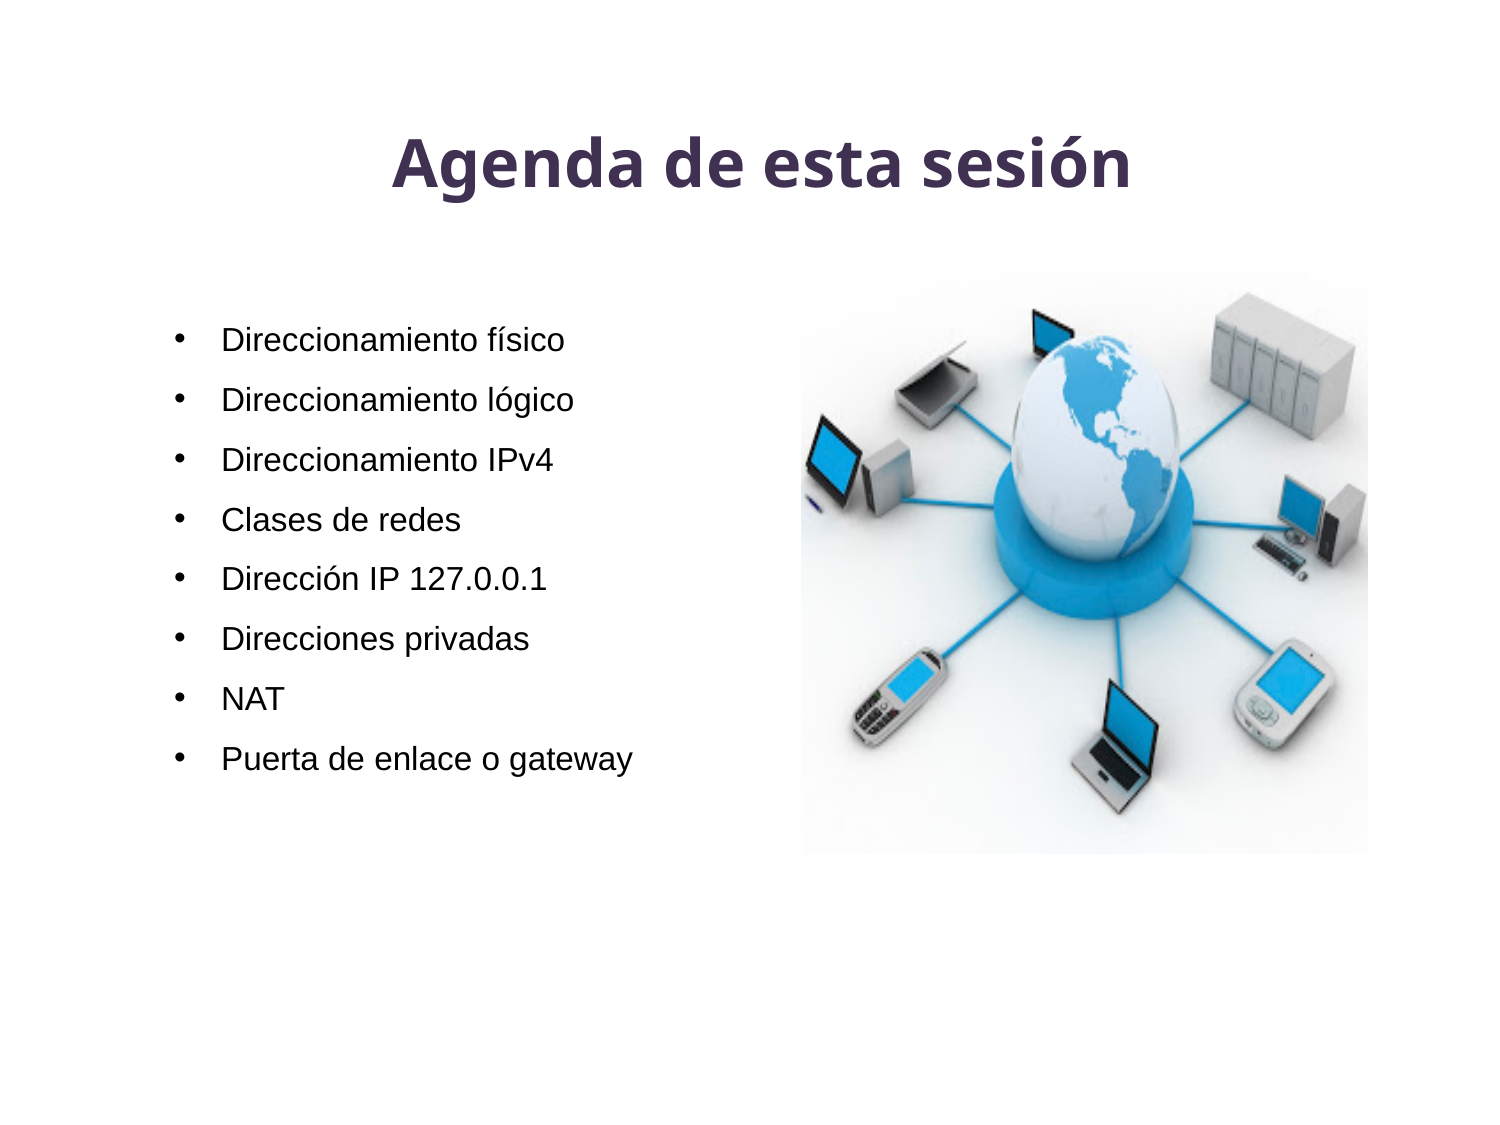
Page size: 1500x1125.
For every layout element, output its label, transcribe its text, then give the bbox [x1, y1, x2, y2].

text_box Agenda de esta sesión [159, 113, 1368, 209]
picture [801, 271, 1368, 854]
text_box Direccionamiento físico Direccionamiento lógico Direccionamiento IPv4 Clases de redes Dirección IP 127.0.0.1 Direcciones privadas NAT Puerta de enlace o gateway [159, 290, 699, 785]
